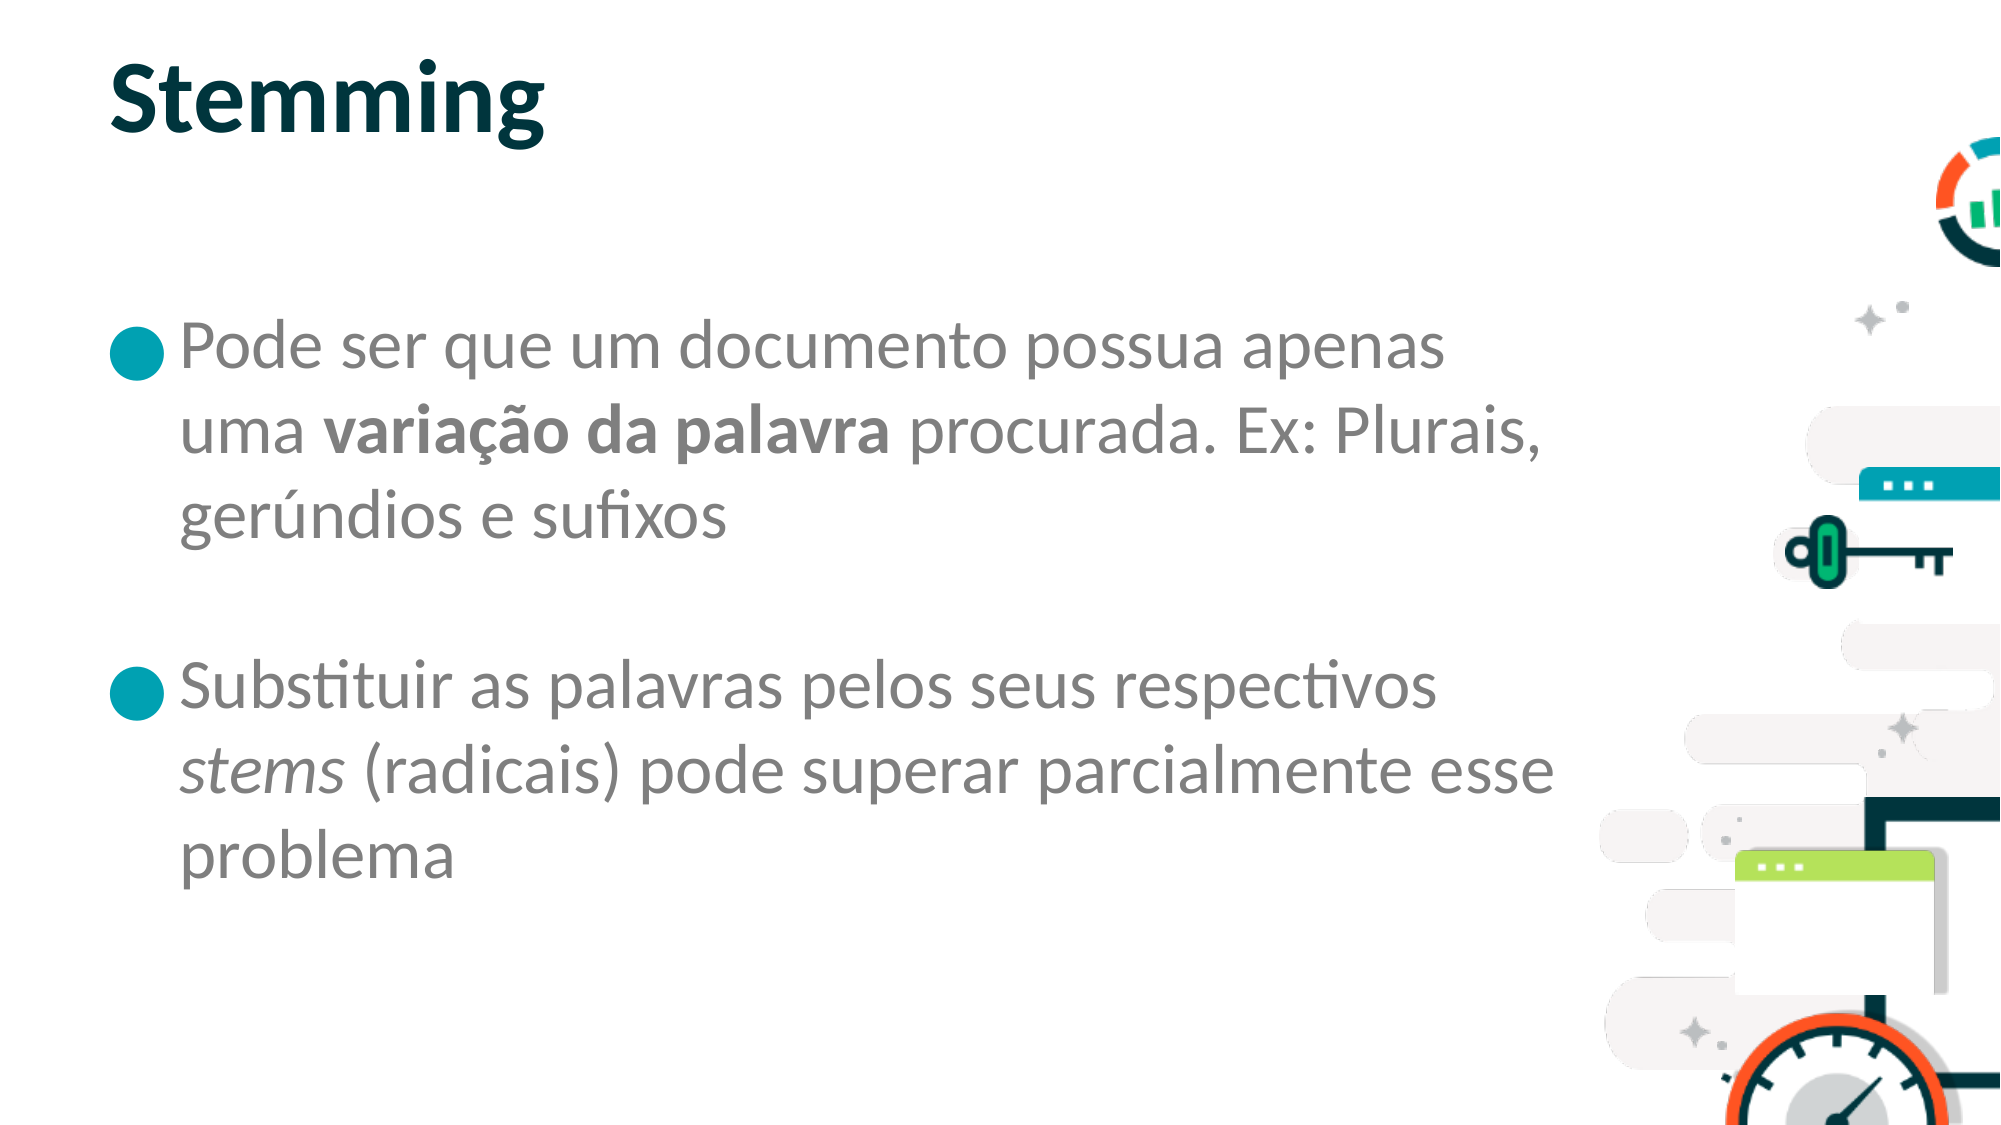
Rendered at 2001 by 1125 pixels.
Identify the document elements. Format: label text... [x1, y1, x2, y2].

title Stemming [94, 0, 1892, 199]
picture [1854, 304, 1886, 336]
picture [1936, 137, 2000, 267]
subtitle Pode ser que um documento possua apenas uma variação da palavra procurada. Ex: Plurais, gerúndios e sufixos Substituir as palavras pelos seus respectivos stems (radicais) pode superar parcialmente esse problema [89, 249, 1590, 1025]
picture [1896, 301, 1909, 313]
picture [1599, 406, 2000, 1125]
